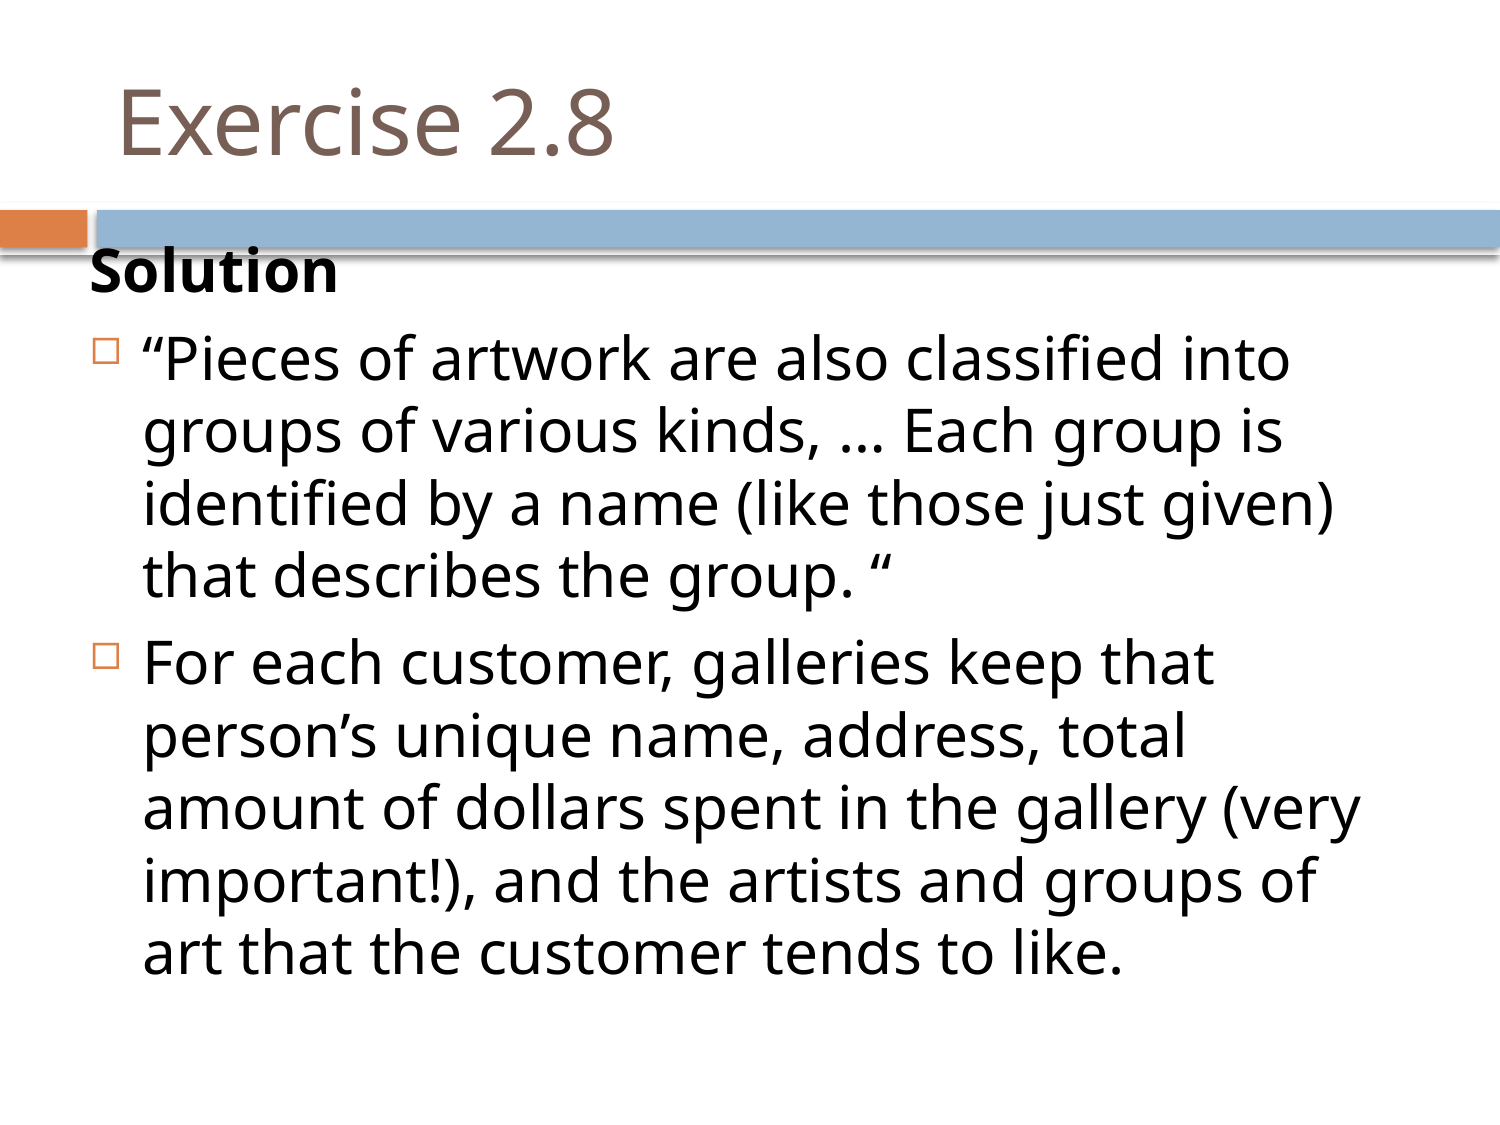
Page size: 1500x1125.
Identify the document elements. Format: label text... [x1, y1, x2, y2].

list Solution “Pieces of artwork are also classified into groups of various kinds, … Each group is identified by a name (like those just given) that describes the group. “ For each customer, galleries keep that person’s unique name, address, total amount of dollars spent in the gallery (very important!), and the artists and groups of art that the customer tends to like. [75, 224, 1425, 1050]
title Exercise 2.8 [100, 37, 1438, 200]
